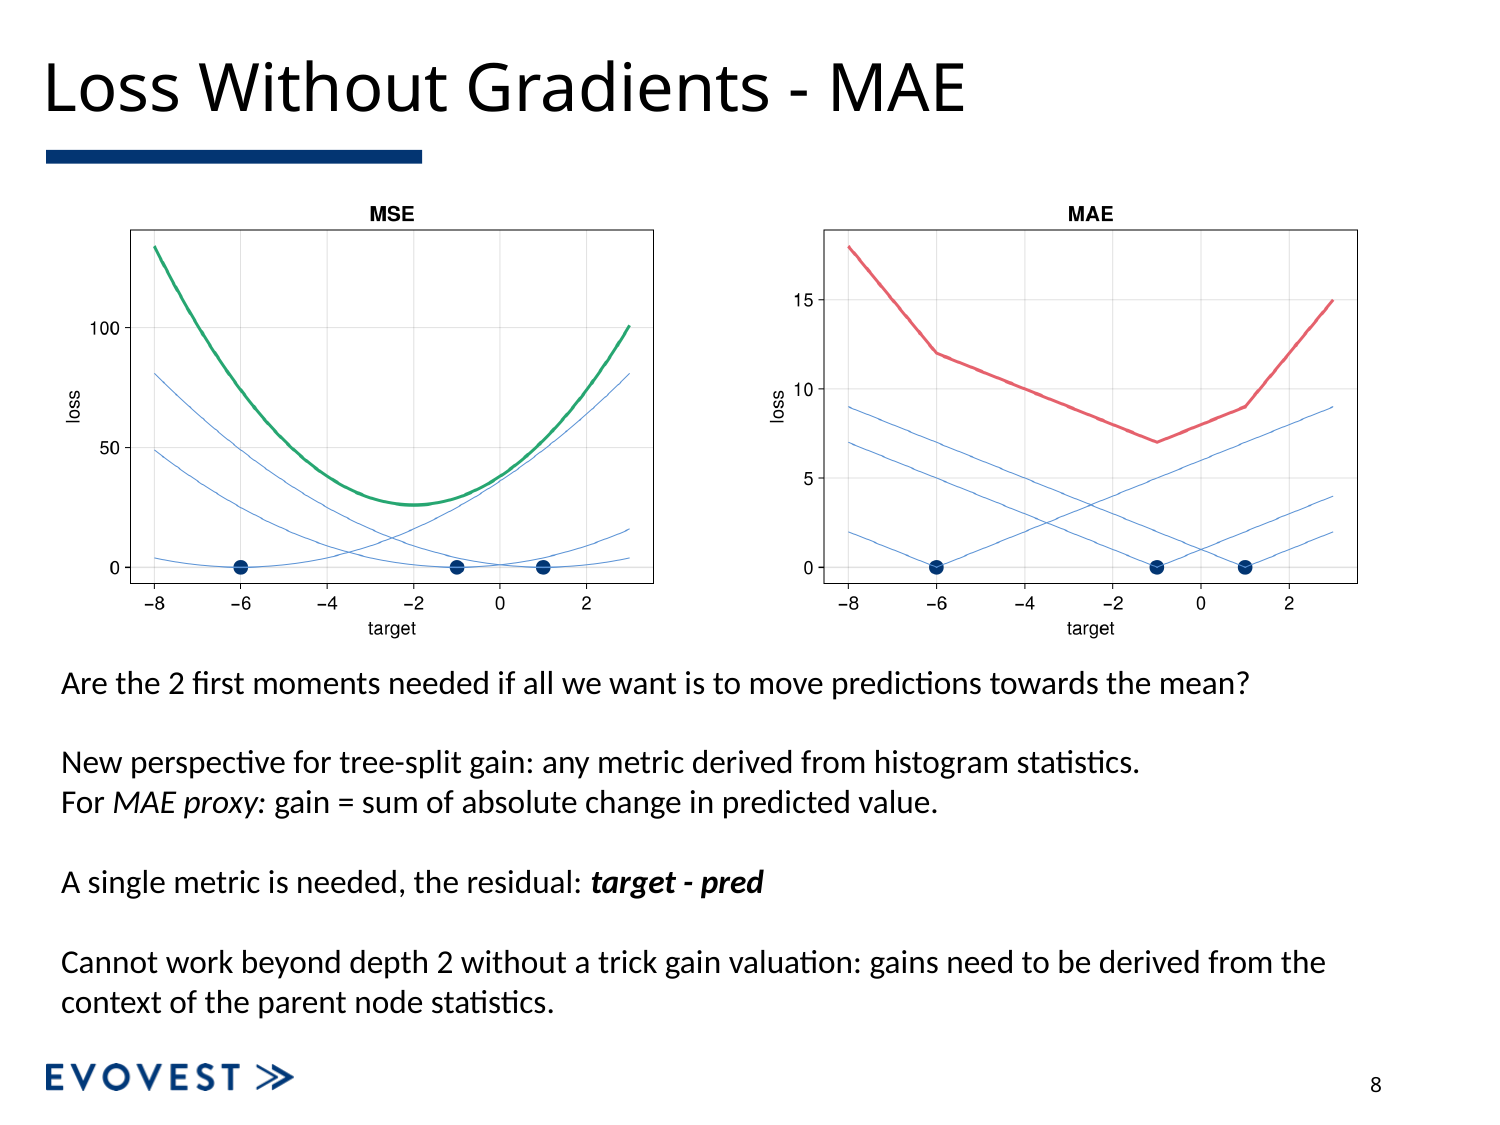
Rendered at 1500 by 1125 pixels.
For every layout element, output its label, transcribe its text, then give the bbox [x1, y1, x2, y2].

picture [46, 1063, 294, 1092]
title Loss Without Gradients - MAE [27, 33, 1282, 147]
picture [46, 185, 670, 654]
slide_number 8 [1059, 1055, 1397, 1116]
text_box [45, 149, 423, 165]
picture [749, 185, 1374, 654]
text_box Are the 2 first moments needed if all we want is to move predictions towards the mean? New perspective for tree-split gain: any metric derived from histogram statistics. For MAE proxy: gain = sum of absolute change in predicted value. A single metric is needed, the residual: target - pred Cannot work beyond depth 2 without a trick gain valuation: gains need to be derived from the context of the parent node statistics. [46, 653, 1385, 1028]
